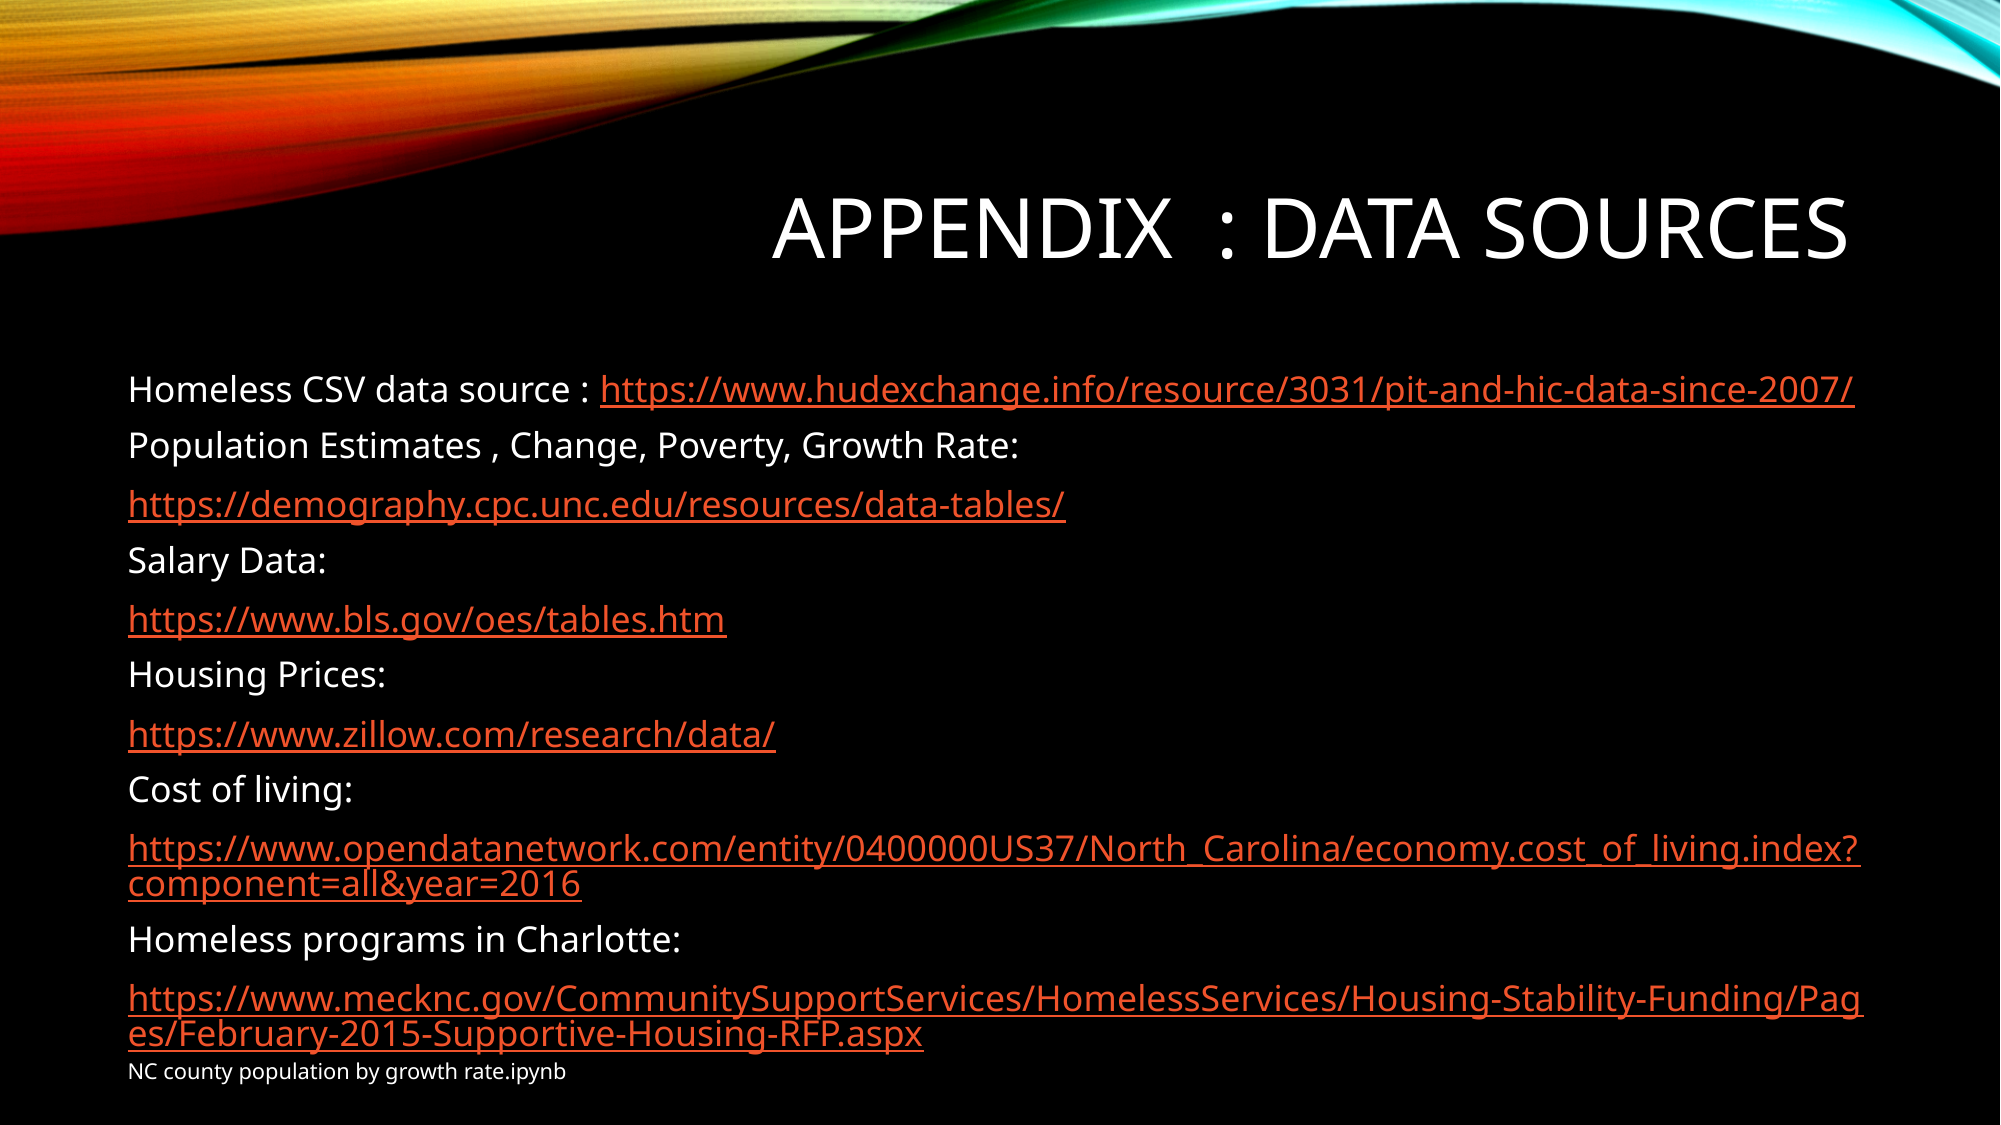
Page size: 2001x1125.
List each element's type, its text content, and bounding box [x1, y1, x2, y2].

picture [0, 0, 2000, 237]
list Homeless CSV data source : https://www.hudexchange.info/resource/3031/pit-and-hic-data-since-2007/ Population Estimates , Change, Poverty, Growth Rate: https://demography.cpc.unc.edu/resources/data-tables/ Salary Data: https://www.bls.gov/oes/tables.htm Housing Prices: https://www.zillow.com/research/data/ Cost of living: https://www.opendatanetwork.com/entity/0400000US37/North_Carolina/economy.cost_of_living.index?component=all&year=2016 Homeless programs in Charlotte: https://www.mecknc.gov/CommunitySupportServices/HomelessServices/Housing-Stability-Funding/Pages/February-2015-Supportive-Housing-RFP.aspx [112, 360, 1888, 1021]
title Appendix : data sources [474, 125, 1888, 338]
footer NC county population by growth rate.ipynb [112, 1042, 1388, 1103]
